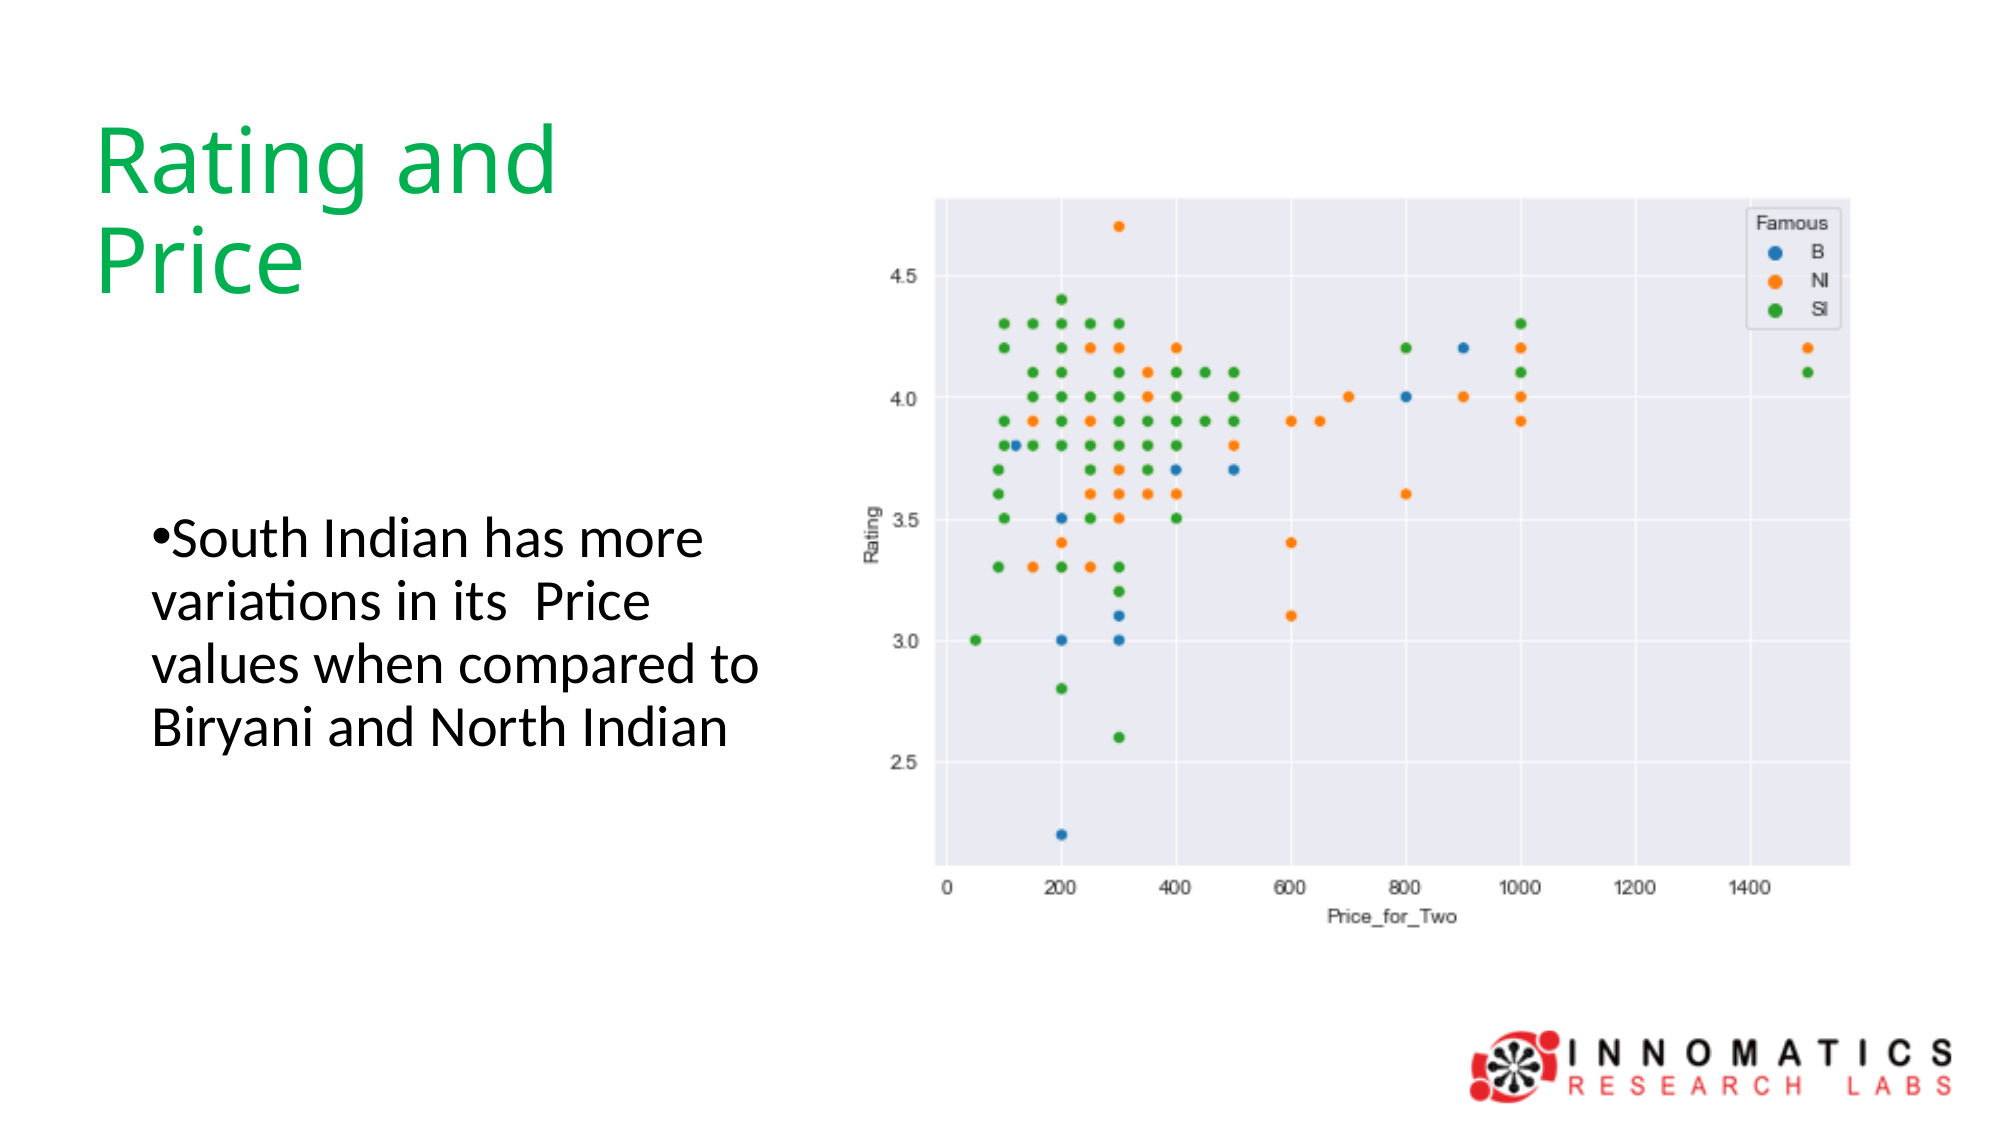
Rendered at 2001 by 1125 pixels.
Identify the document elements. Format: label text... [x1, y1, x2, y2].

list South Indian has more variations in its Price values when compared to Biryani and North Indian [136, 499, 782, 844]
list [850, 183, 1863, 940]
picture [1445, 1014, 1975, 1125]
title Rating and Price [78, 57, 724, 321]
